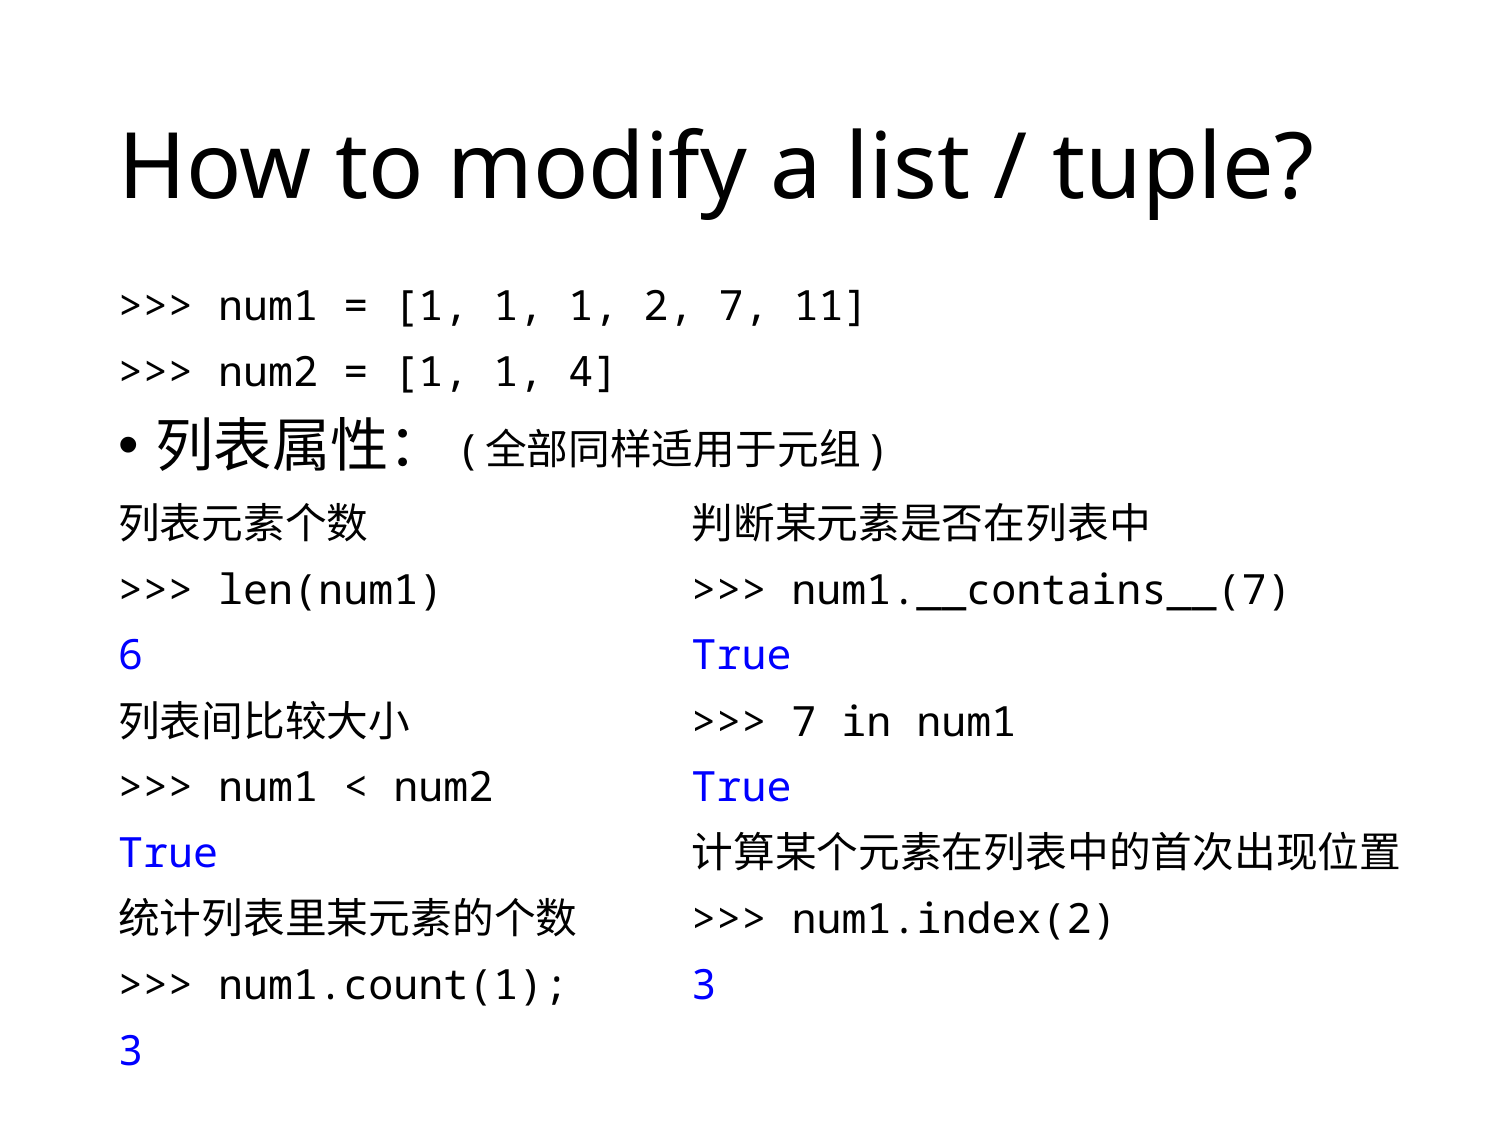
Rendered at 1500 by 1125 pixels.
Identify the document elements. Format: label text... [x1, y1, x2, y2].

list >>> num1 = [1, 1, 1, 2, 7, 11] >>> num2 = [1, 1, 4] 列表属性： [103, 277, 1397, 494]
title How to modify a list / tuple? [103, 59, 1397, 277]
text_box 判断某元素是否在列表中 >>> num1.__contains__(7) True >>> 7 in num1 True 计算某个元素在列表中的首次出现位置 >>> num1.index(2) 3 [676, 494, 1500, 1125]
text_box (全部同样适用于元组) [447, 415, 1198, 480]
text_box 列表元素个数 >>> len(num1) 6 列表间比较大小 >>> num1 < num2 True 统计列表里某元素的个数 >>> num1.count(1); 3 [103, 494, 676, 1125]
